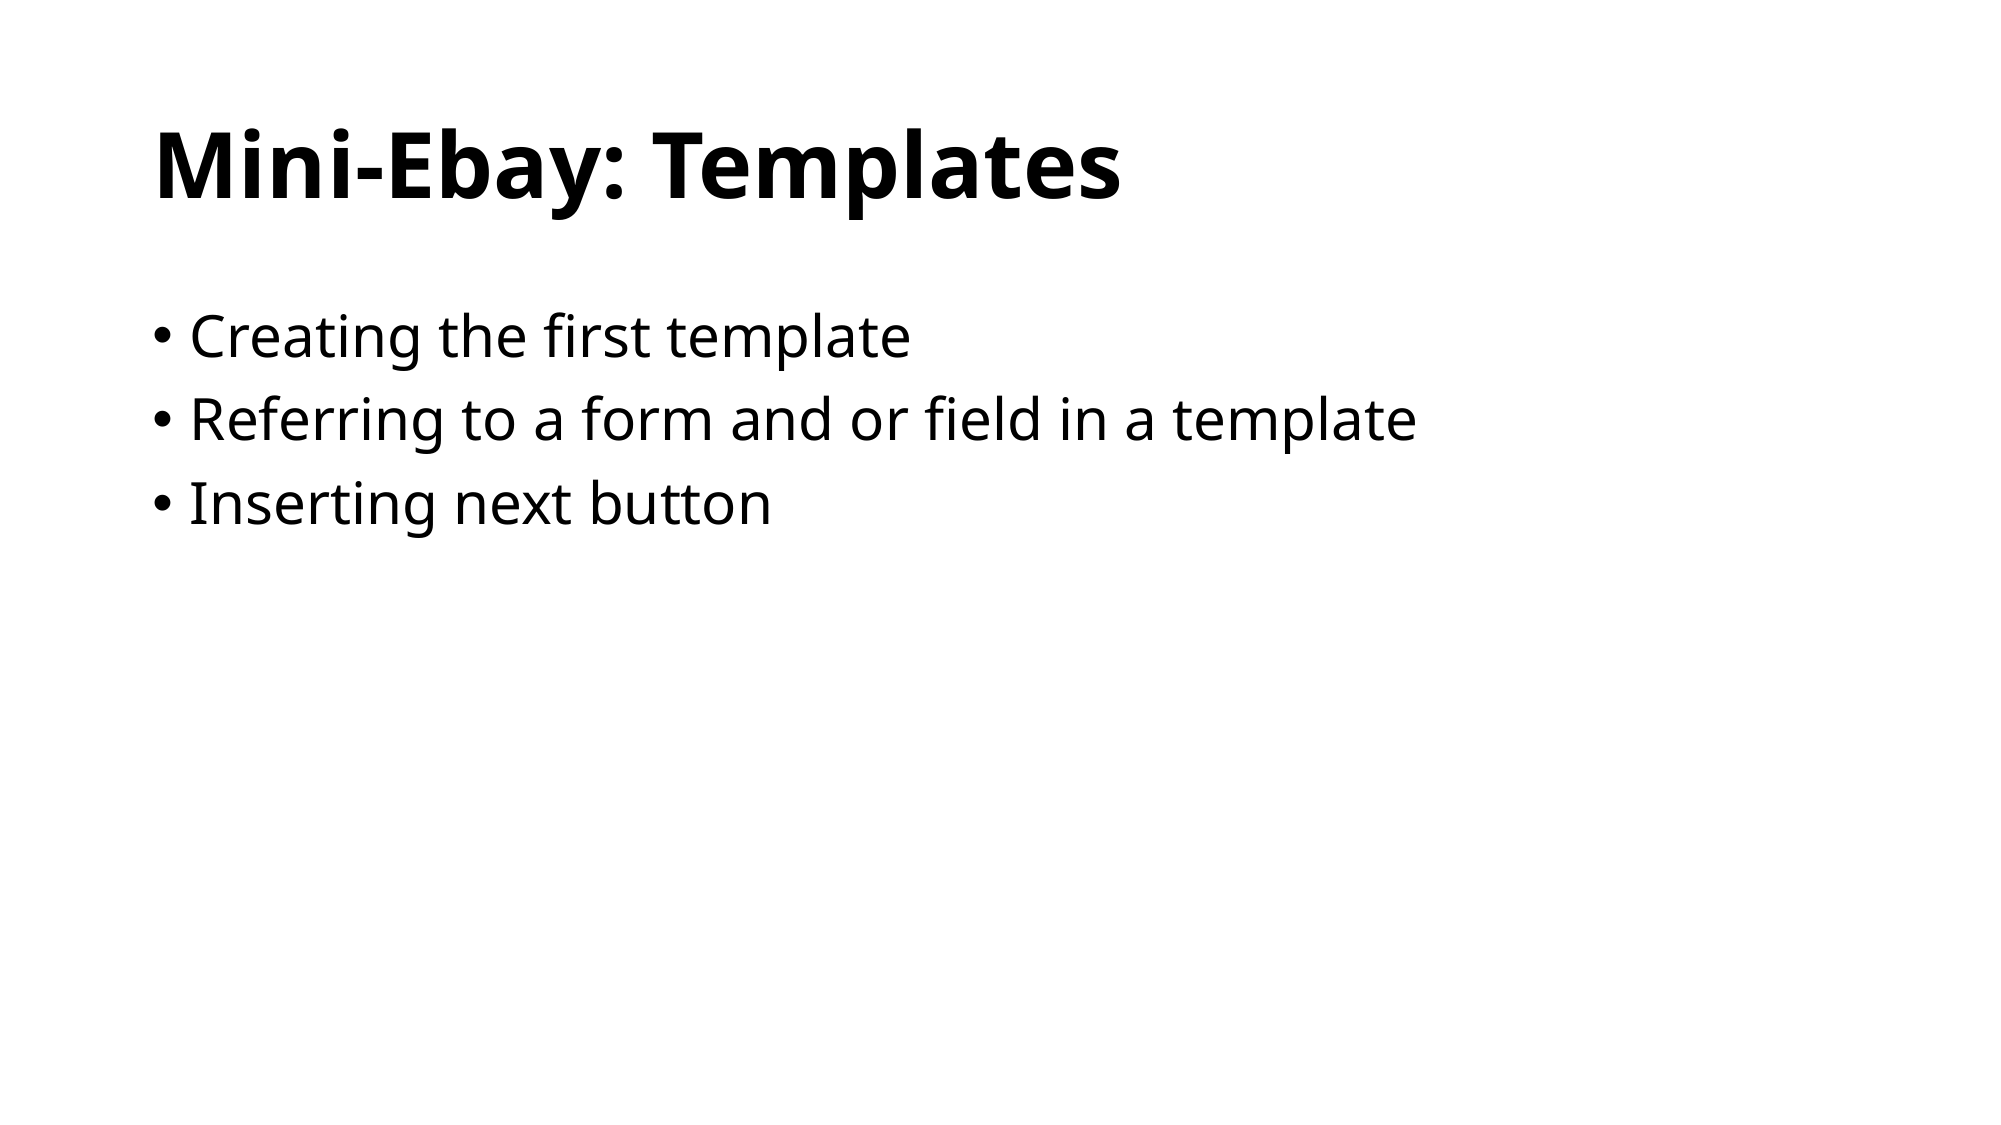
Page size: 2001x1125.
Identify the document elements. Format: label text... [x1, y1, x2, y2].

title Mini-Ebay: Templates [137, 59, 1863, 278]
list Creating the first template Referring to a form and or field in a template Inserting next button [137, 299, 1863, 1014]
